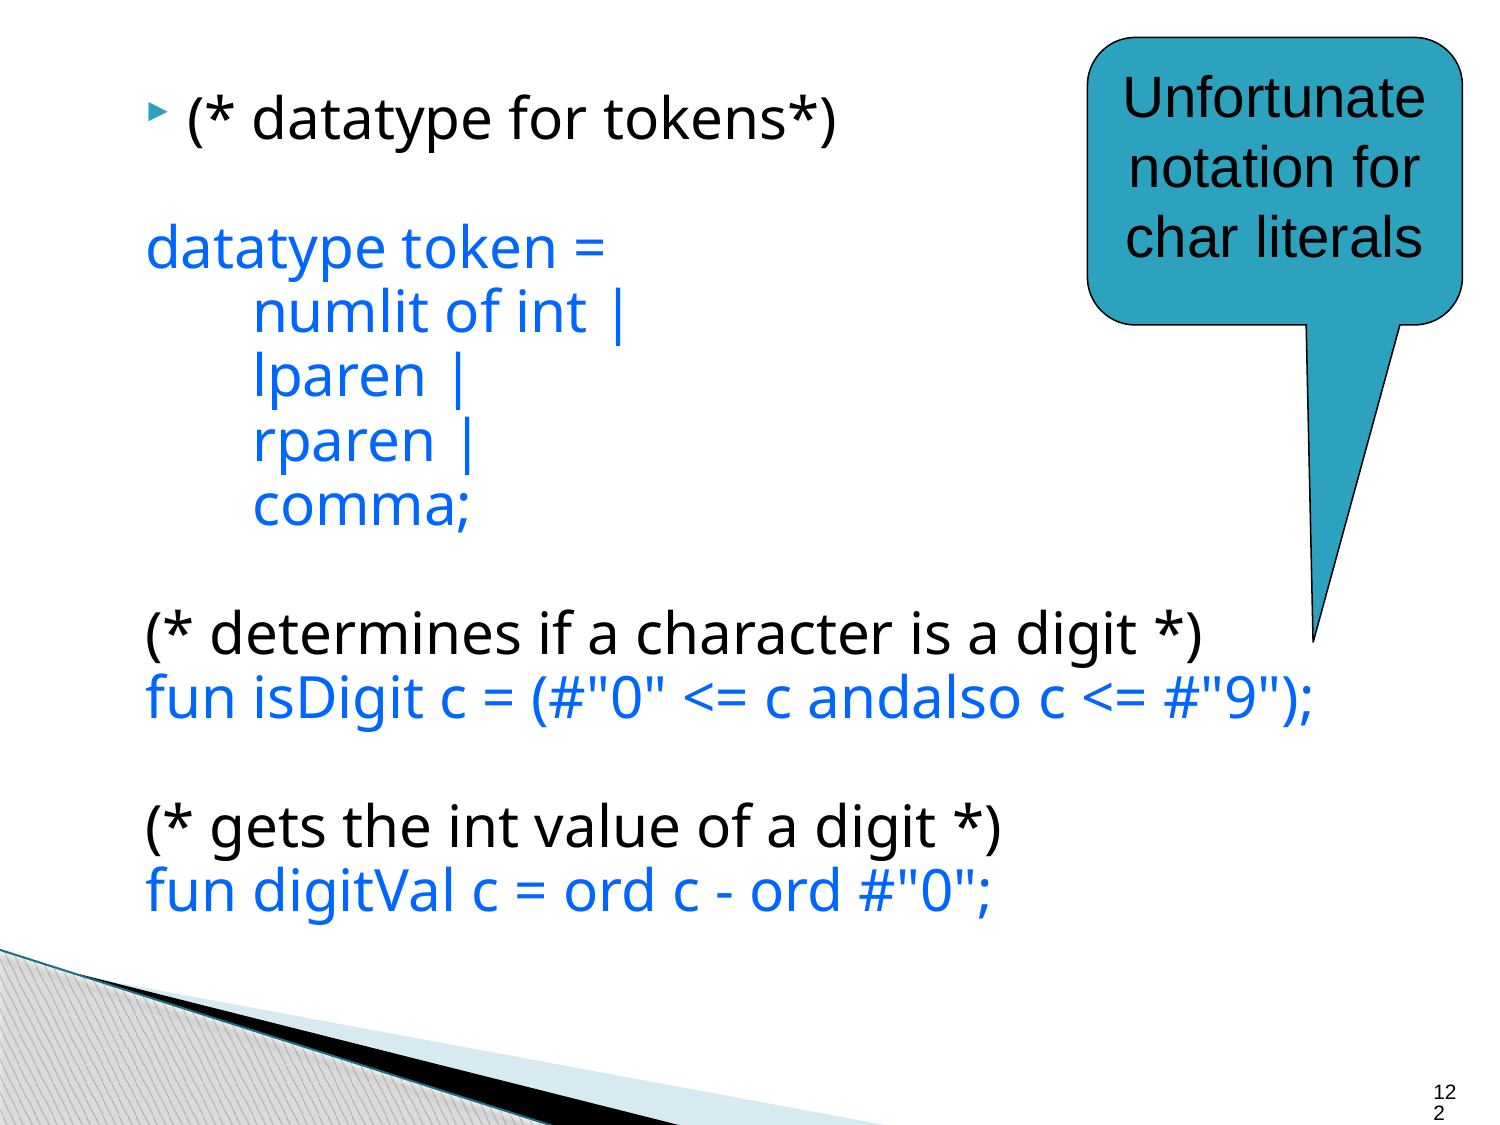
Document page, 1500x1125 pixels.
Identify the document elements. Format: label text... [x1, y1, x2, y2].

list (* datatype for tokens*) datatype token = numlit of int | lparen | rparen | comma; (* determines if a character is a digit *) fun isDigit c = (#"0" <= c andalso c <= #"9"); (* gets the int value of a digit *) fun digitVal c = ord c - ord #"0"; [112, 87, 1463, 1005]
text_box Unfortunate notation for char literals [1087, 37, 1463, 643]
slide_number 122 [1418, 1051, 1479, 1112]
